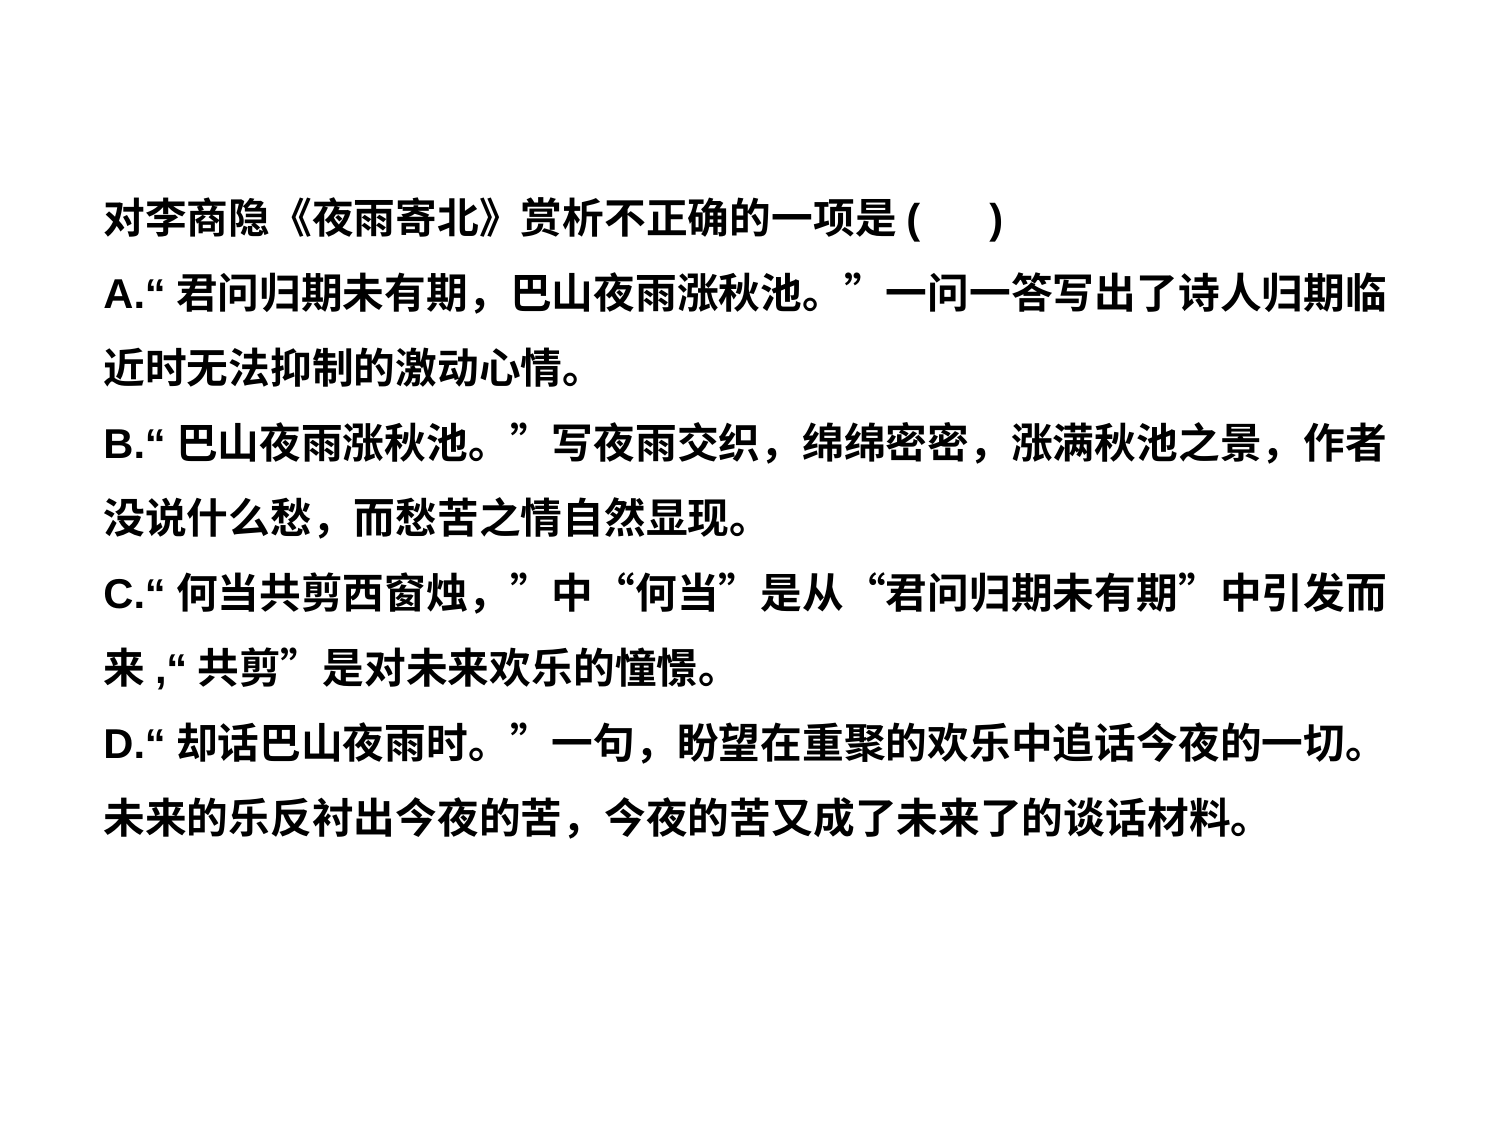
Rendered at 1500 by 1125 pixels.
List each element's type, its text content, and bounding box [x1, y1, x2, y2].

list 对李商隐《夜雨寄北》赏析不正确的一项是( ) A.“君问归期未有期，巴山夜雨涨秋池。”一问一答写出了诗人归期临近时无法抑制的激动心情。 B.“巴山夜雨涨秋池。”写夜雨交织，绵绵密密，涨满秋池之景，作者没说什么愁，而愁苦之情自然显现。 C.“何当共剪西窗烛，”中“何当”是从“君问归期未有期”中引发而来,“共剪”是对未来欢乐的憧憬。 D.“却话巴山夜雨时。”一句，盼望在重聚的欢乐中追话今夜的一切。未来的乐反衬出今夜的苦，今夜的苦又成了未来了的谈话材料。 [88, 184, 1439, 928]
